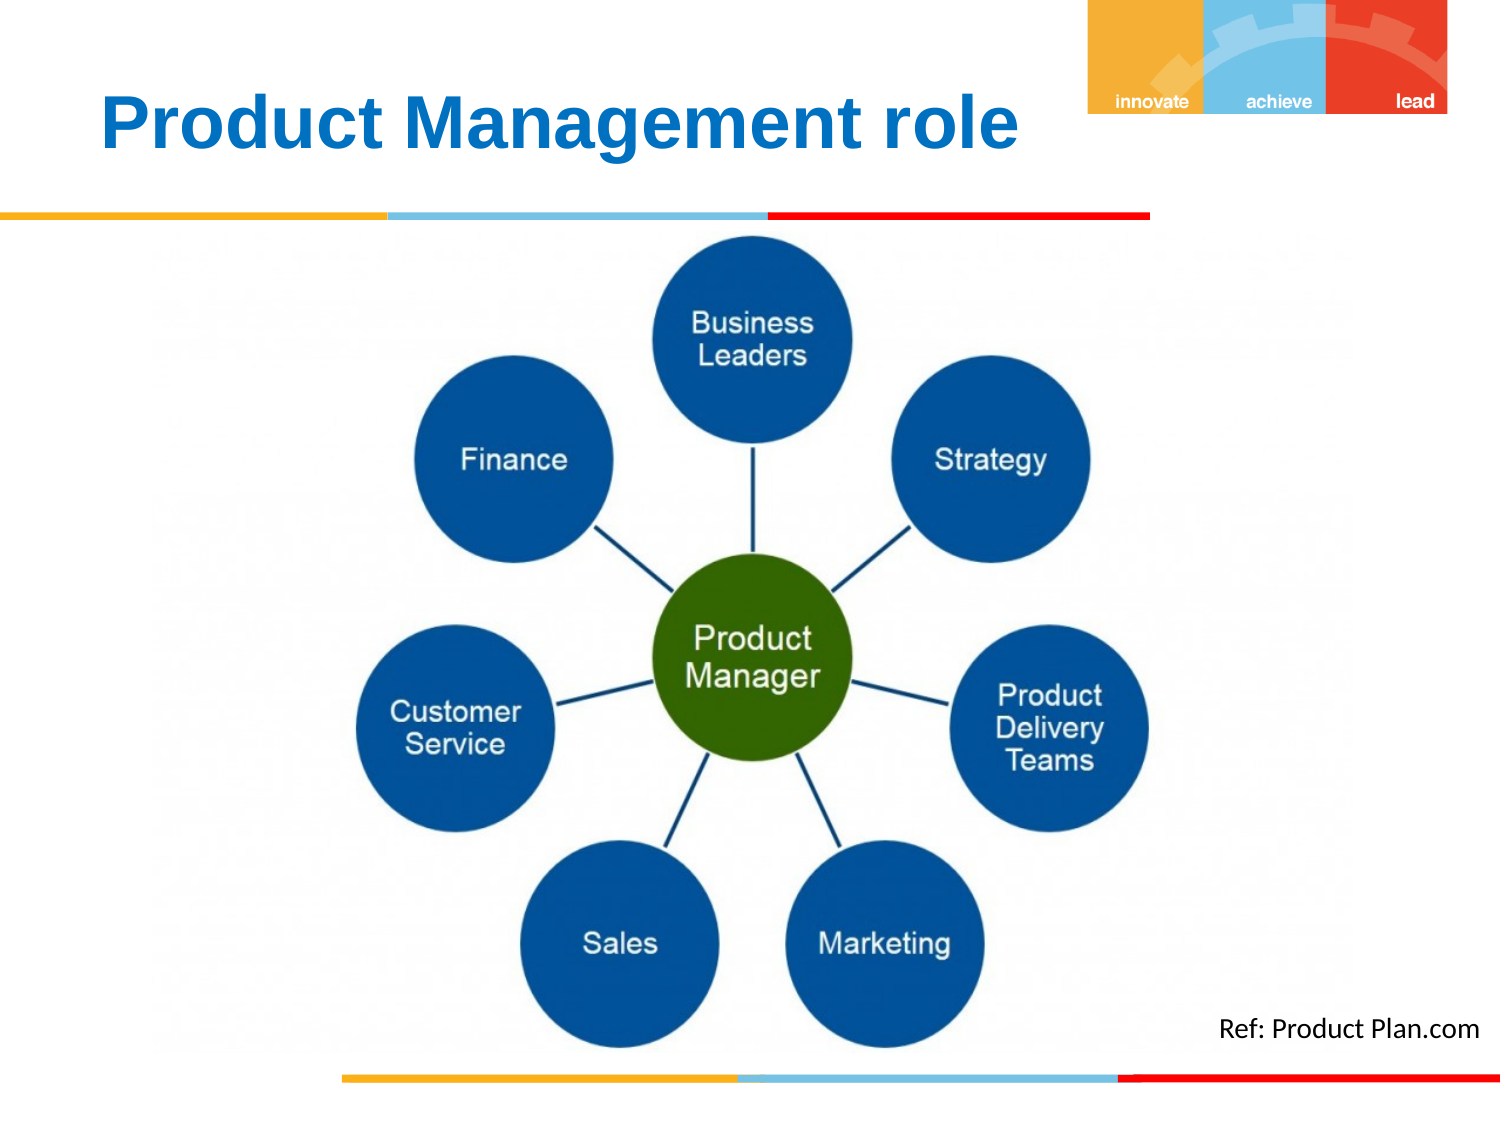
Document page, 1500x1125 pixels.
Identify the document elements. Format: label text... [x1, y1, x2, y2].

picture [152, 231, 1353, 1053]
text_box Ref: Product Plan.com [1357, 999, 1500, 1053]
list Product Management role [50, 24, 1088, 213]
picture [1087, 0, 1448, 114]
